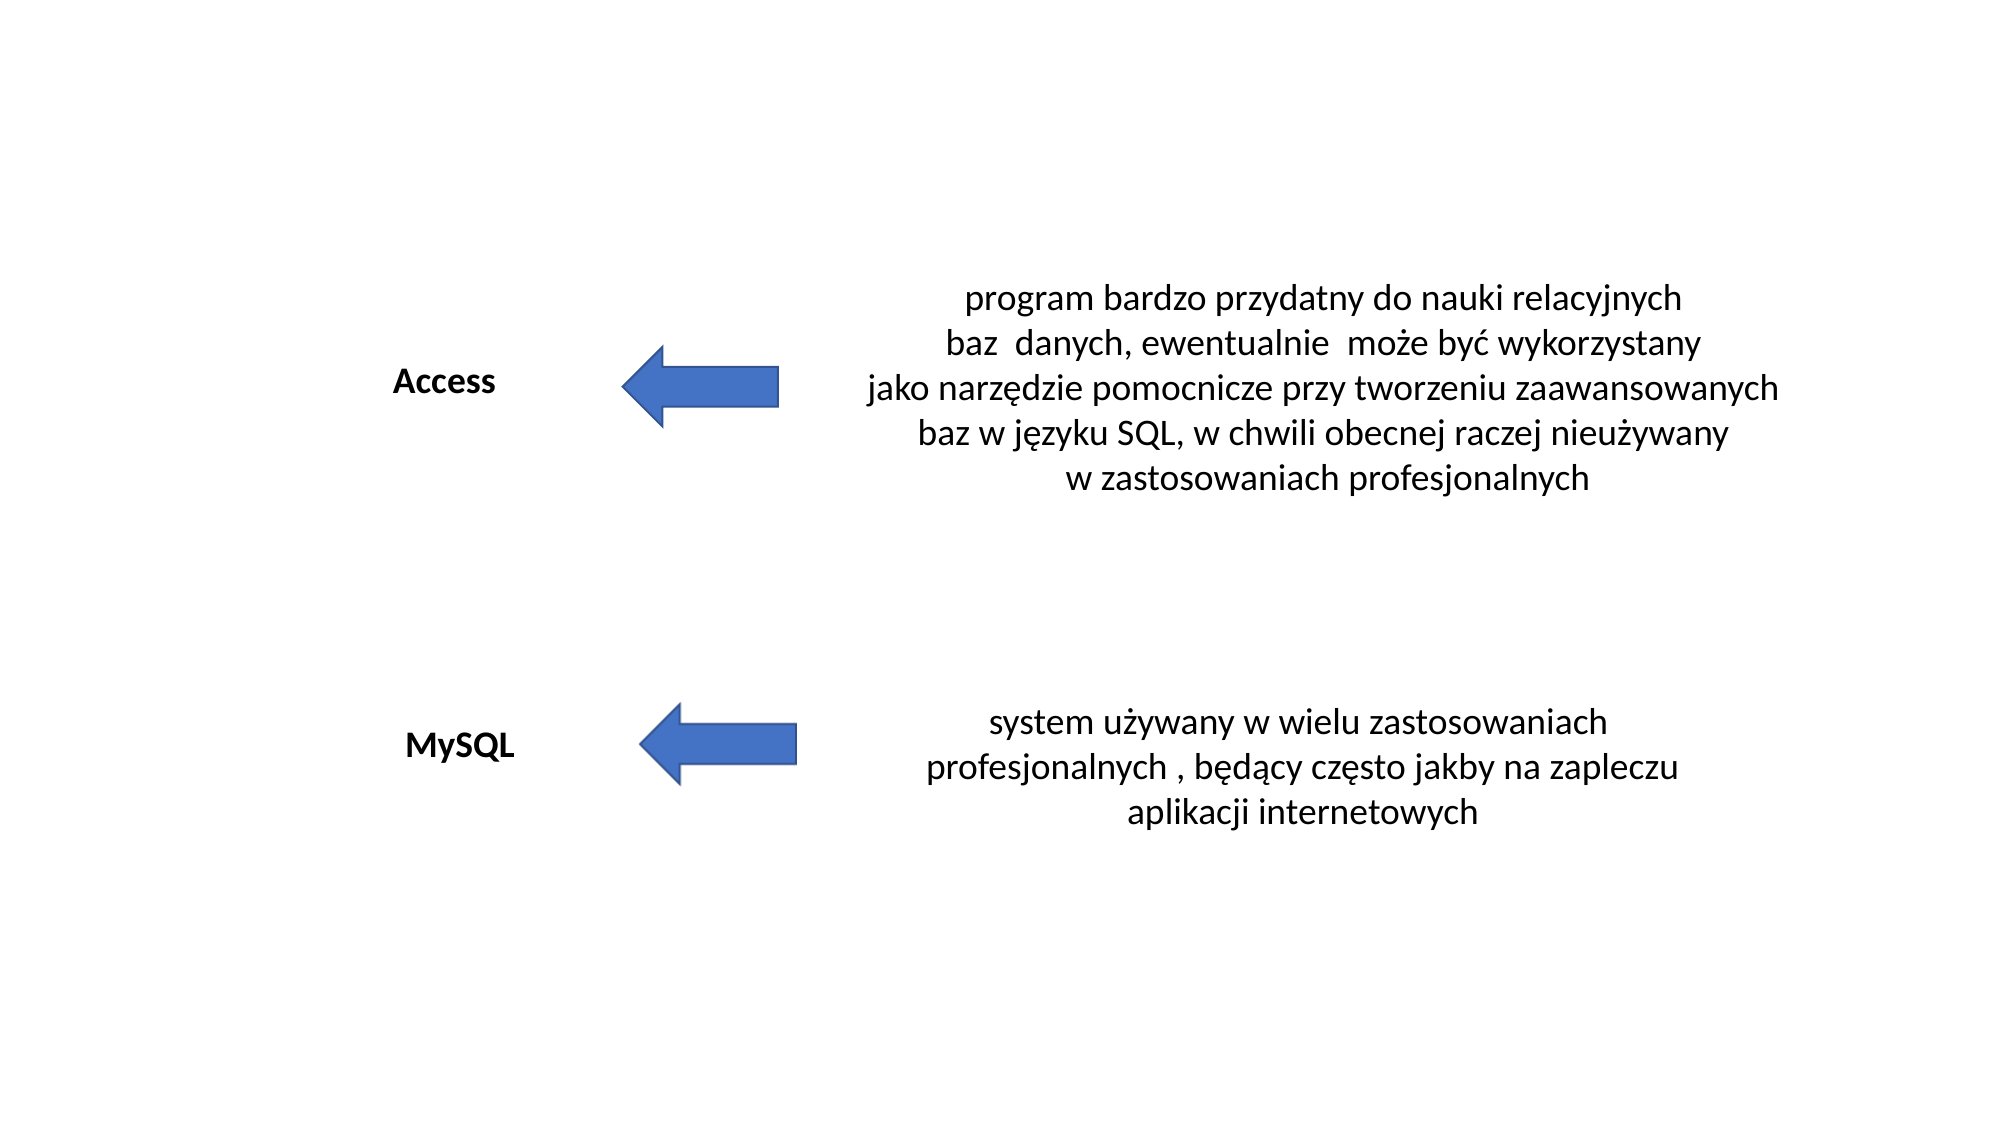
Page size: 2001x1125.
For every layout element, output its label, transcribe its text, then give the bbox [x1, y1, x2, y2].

text_box MySQL [390, 712, 530, 773]
text_box program bardzo przydatny do nauki relacyjnych baz danych, ewentualnie może być wykorzystany jako narzędzie pomocnicze przy tworzeniu zaawansowanych baz w języku SQL, w chwili obecnej raczej nieużywany w zastosowaniach profesjonalnych [852, 265, 1804, 506]
picture [638, 701, 797, 787]
text_box Access [378, 348, 529, 409]
text_box system używany w wielu zastosowaniach profesjonalnych , będący często jakby na zapleczu aplikacji internetowych [911, 689, 1695, 840]
text_box [621, 344, 779, 429]
